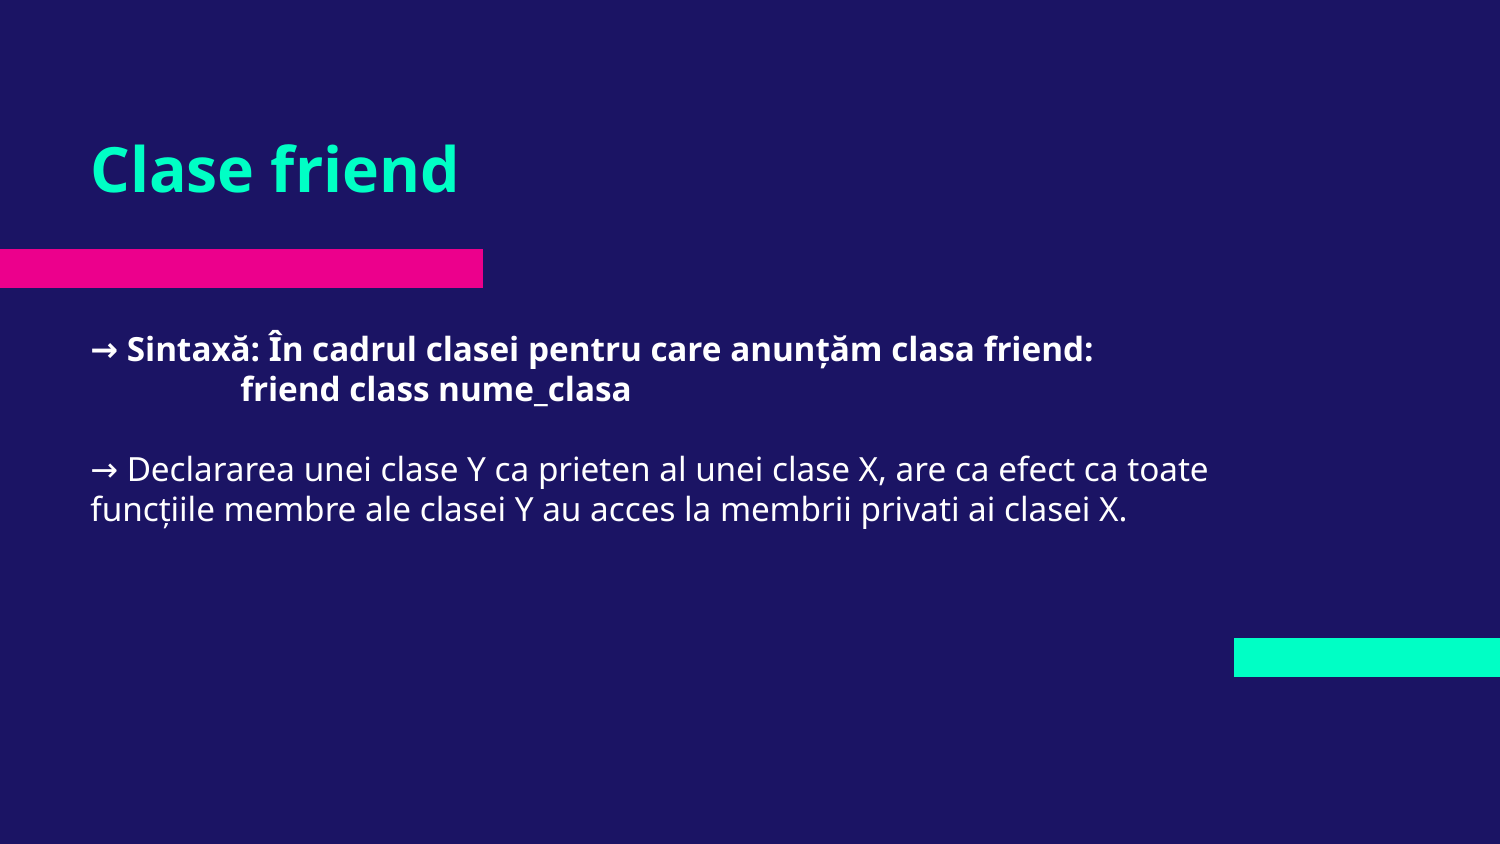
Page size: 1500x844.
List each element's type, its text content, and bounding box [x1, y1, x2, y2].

text_box [1234, 637, 1500, 678]
title Clase friend [75, 115, 972, 226]
list → Sintaxă: În cadrul clasei pentru care anunțăm clasa friend: friend class nume_clasa → Declararea unei clase Y ca prieten al unei clase X, are ca efect ca toate funcțiile membre ale clasei Y au acces la membrii privati ai clasei X. [75, 313, 1235, 790]
